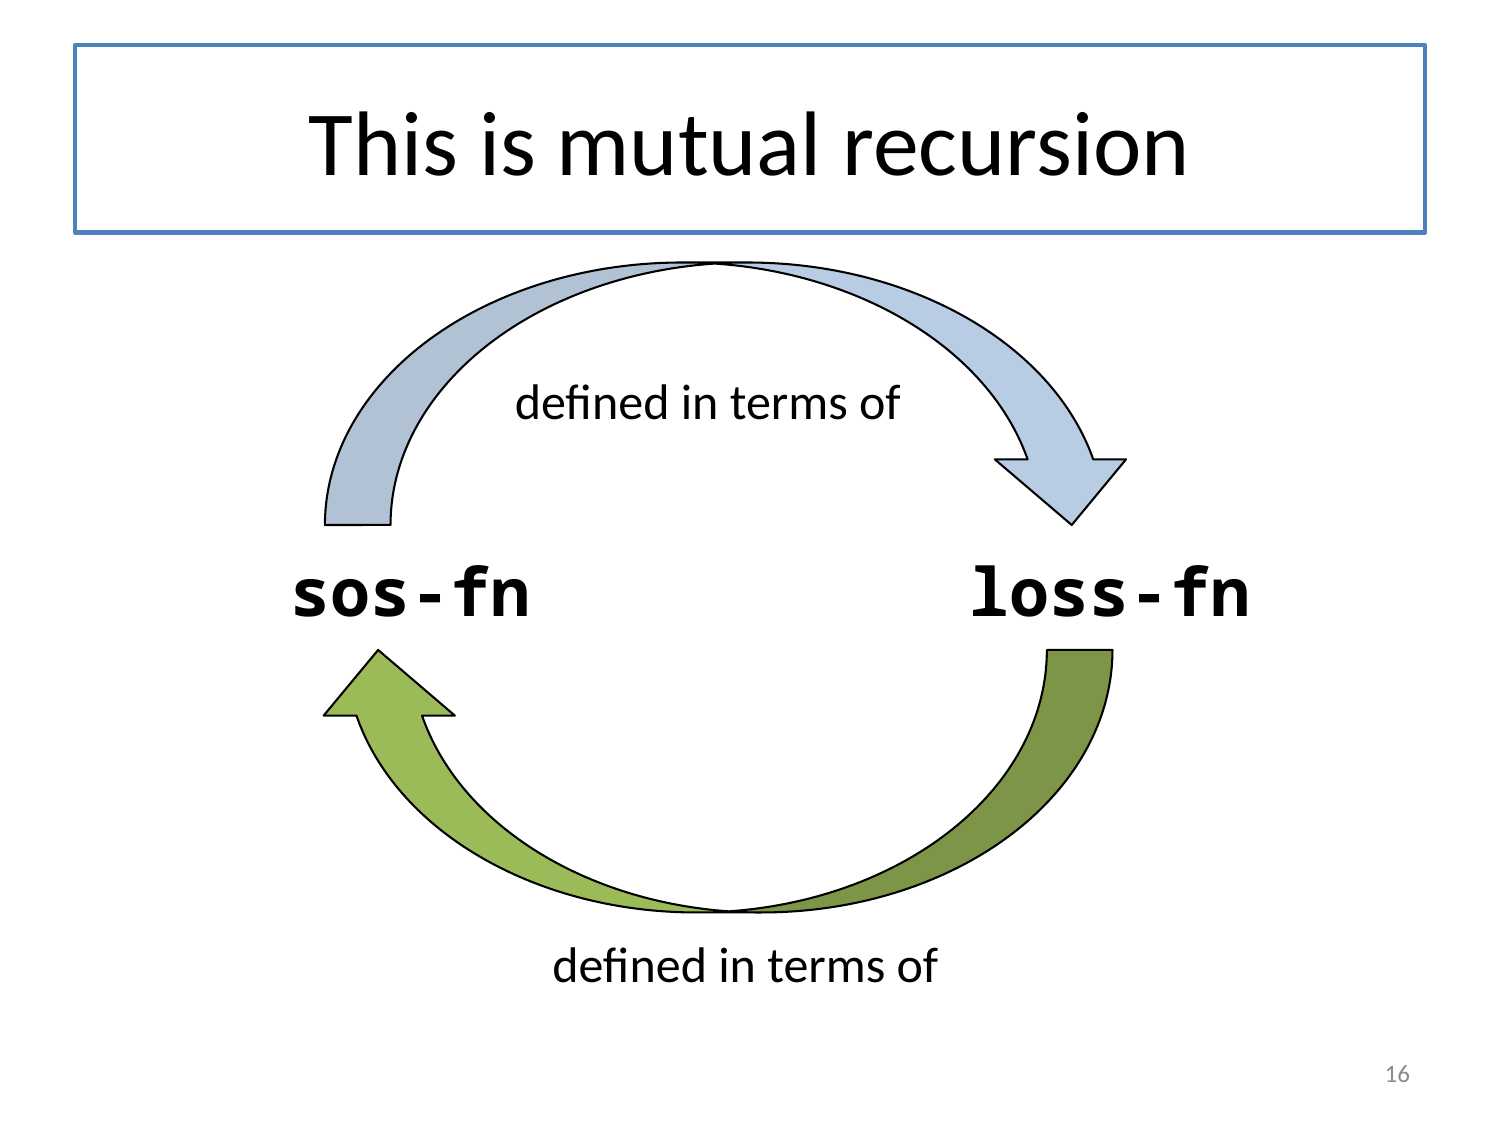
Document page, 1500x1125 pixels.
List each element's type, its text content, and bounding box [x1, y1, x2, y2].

slide_number 16 [1074, 1042, 1425, 1103]
list sos-fn loss-fn [75, 262, 1425, 1005]
text_box defined in terms of [499, 362, 950, 438]
text_box [322, 260, 1128, 528]
text_box [321, 647, 1115, 915]
title This is mutual recursion [73, 43, 1427, 235]
text_box defined in terms of [537, 924, 988, 1000]
